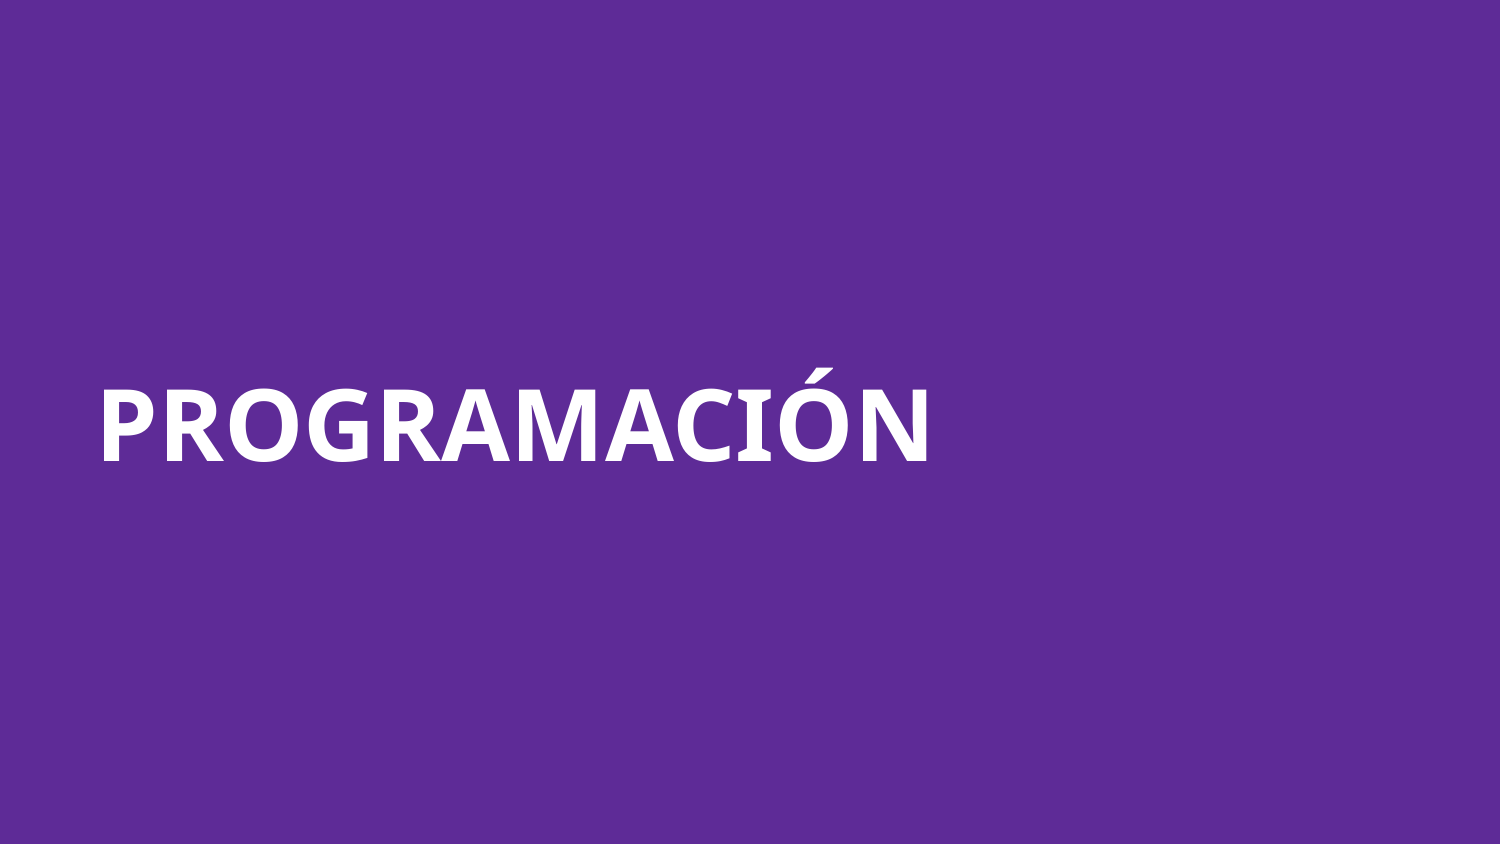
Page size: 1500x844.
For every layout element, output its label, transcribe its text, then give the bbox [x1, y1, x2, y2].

title PROGRAMACIÓN [80, 86, 1000, 758]
